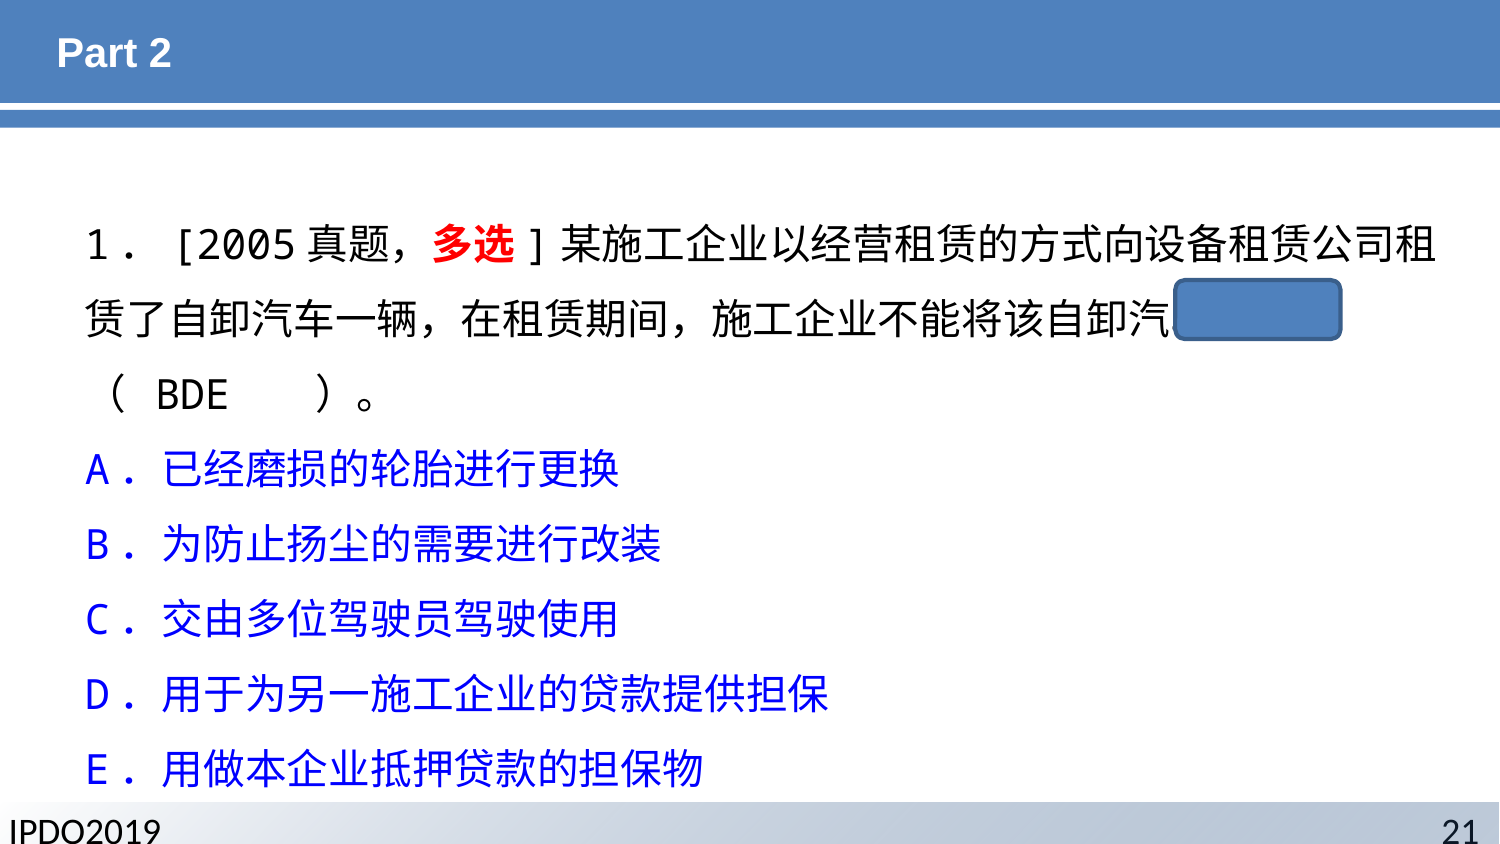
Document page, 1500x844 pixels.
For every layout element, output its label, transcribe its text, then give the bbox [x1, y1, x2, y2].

text_box [1495, 801, 1500, 844]
title Part 2 [41, 3, 1459, 99]
text_box [0, 108, 1500, 130]
text_box 1．[2005真题，多选]某施工企业以经营租赁的方式向设备租赁公司租赁了自卸汽车一辆，在租赁期间，施工企业不能将该自卸汽车（ BDE ）。 A．已经磨损的轮胎进行更换 B．为防止扬尘的需要进行改装 C．交由多位驾驶员驾驶使用 D．用于为另一施工企业的贷款提供担保 E．用做本企业抵押贷款的担保物 [69, 185, 1483, 801]
text_box [0, 0, 1500, 105]
text_box [344, 801, 1144, 844]
slide_number IPDO2019 [0, 799, 344, 844]
slide_number 21 [1144, 799, 1495, 844]
text_box [1173, 277, 1343, 342]
